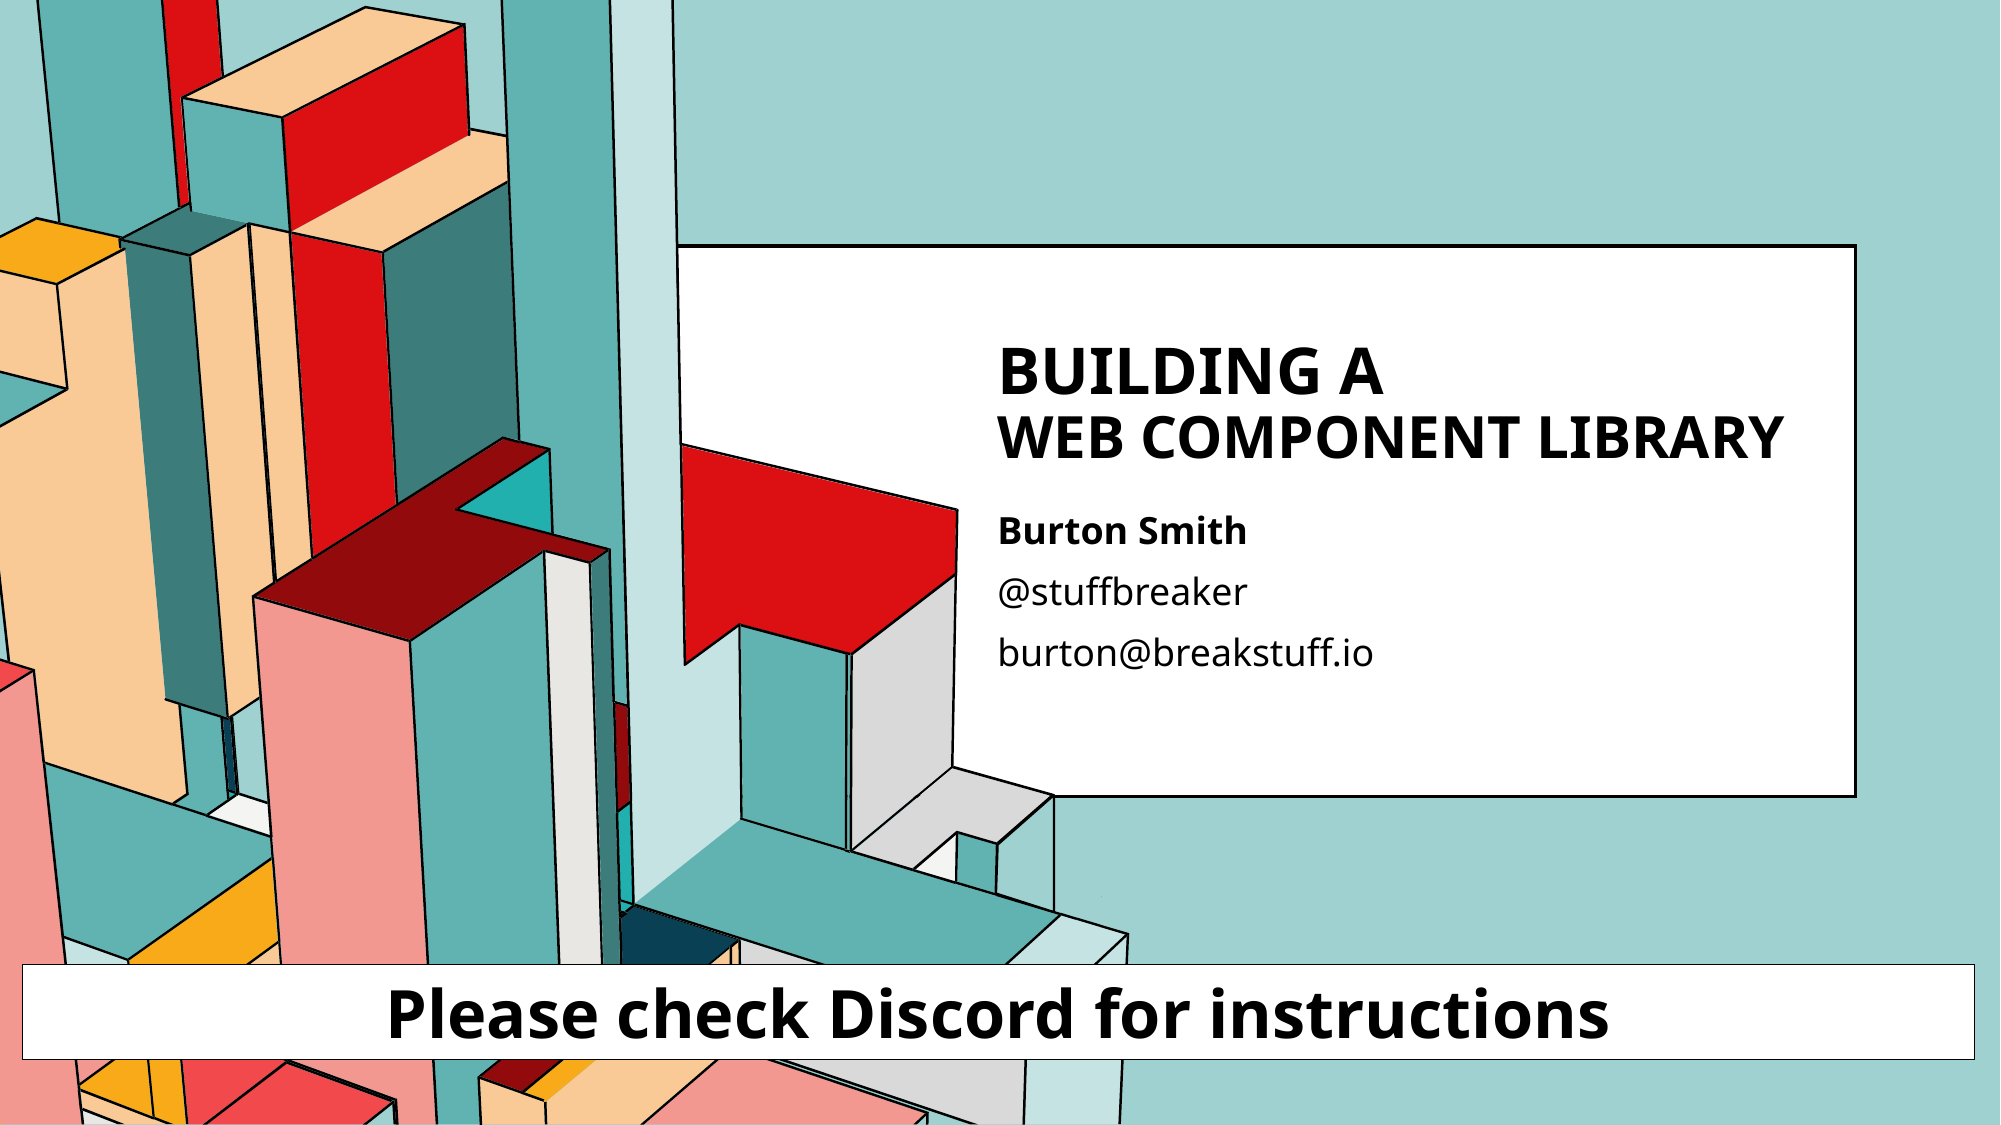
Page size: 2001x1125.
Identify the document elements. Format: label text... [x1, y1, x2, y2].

subtitle Burton Smith @stuffbreaker burton@breakstuff.io [982, 504, 1757, 729]
title Building a Web Component Library [982, 314, 1816, 479]
text_box Please check Discord for instructions [22, 964, 1975, 1060]
